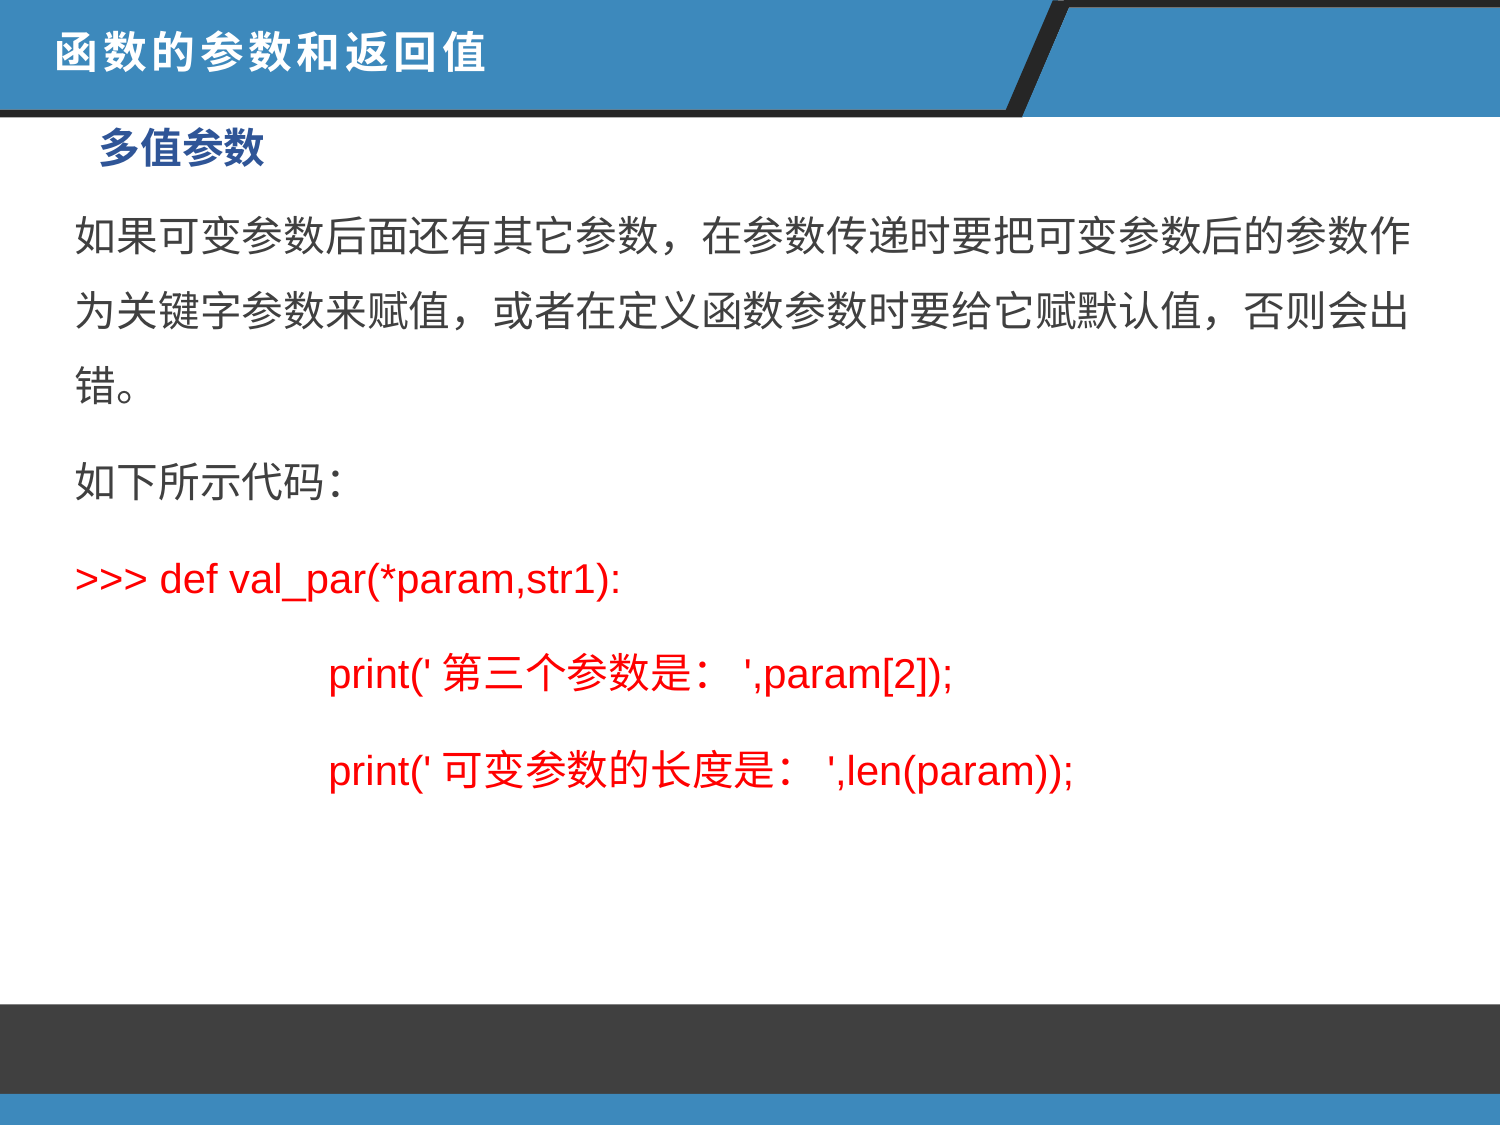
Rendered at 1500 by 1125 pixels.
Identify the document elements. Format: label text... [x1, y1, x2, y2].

text_box 函数的参数和返回值 [40, 17, 628, 85]
list 多值参数 [64, 119, 1229, 210]
list 如果可变参数后面还有其它参数，在参数传递时要把可变参数后的参数作为关键字参数来赋值，或者在定义函数参数时要给它赋默认值，否则会出错。 如下所示代码： >>> def val_par(*param,str1): print('第三个参数是：',param[2]); print('可变参数的长度是：',len(param)); [59, 177, 1436, 986]
